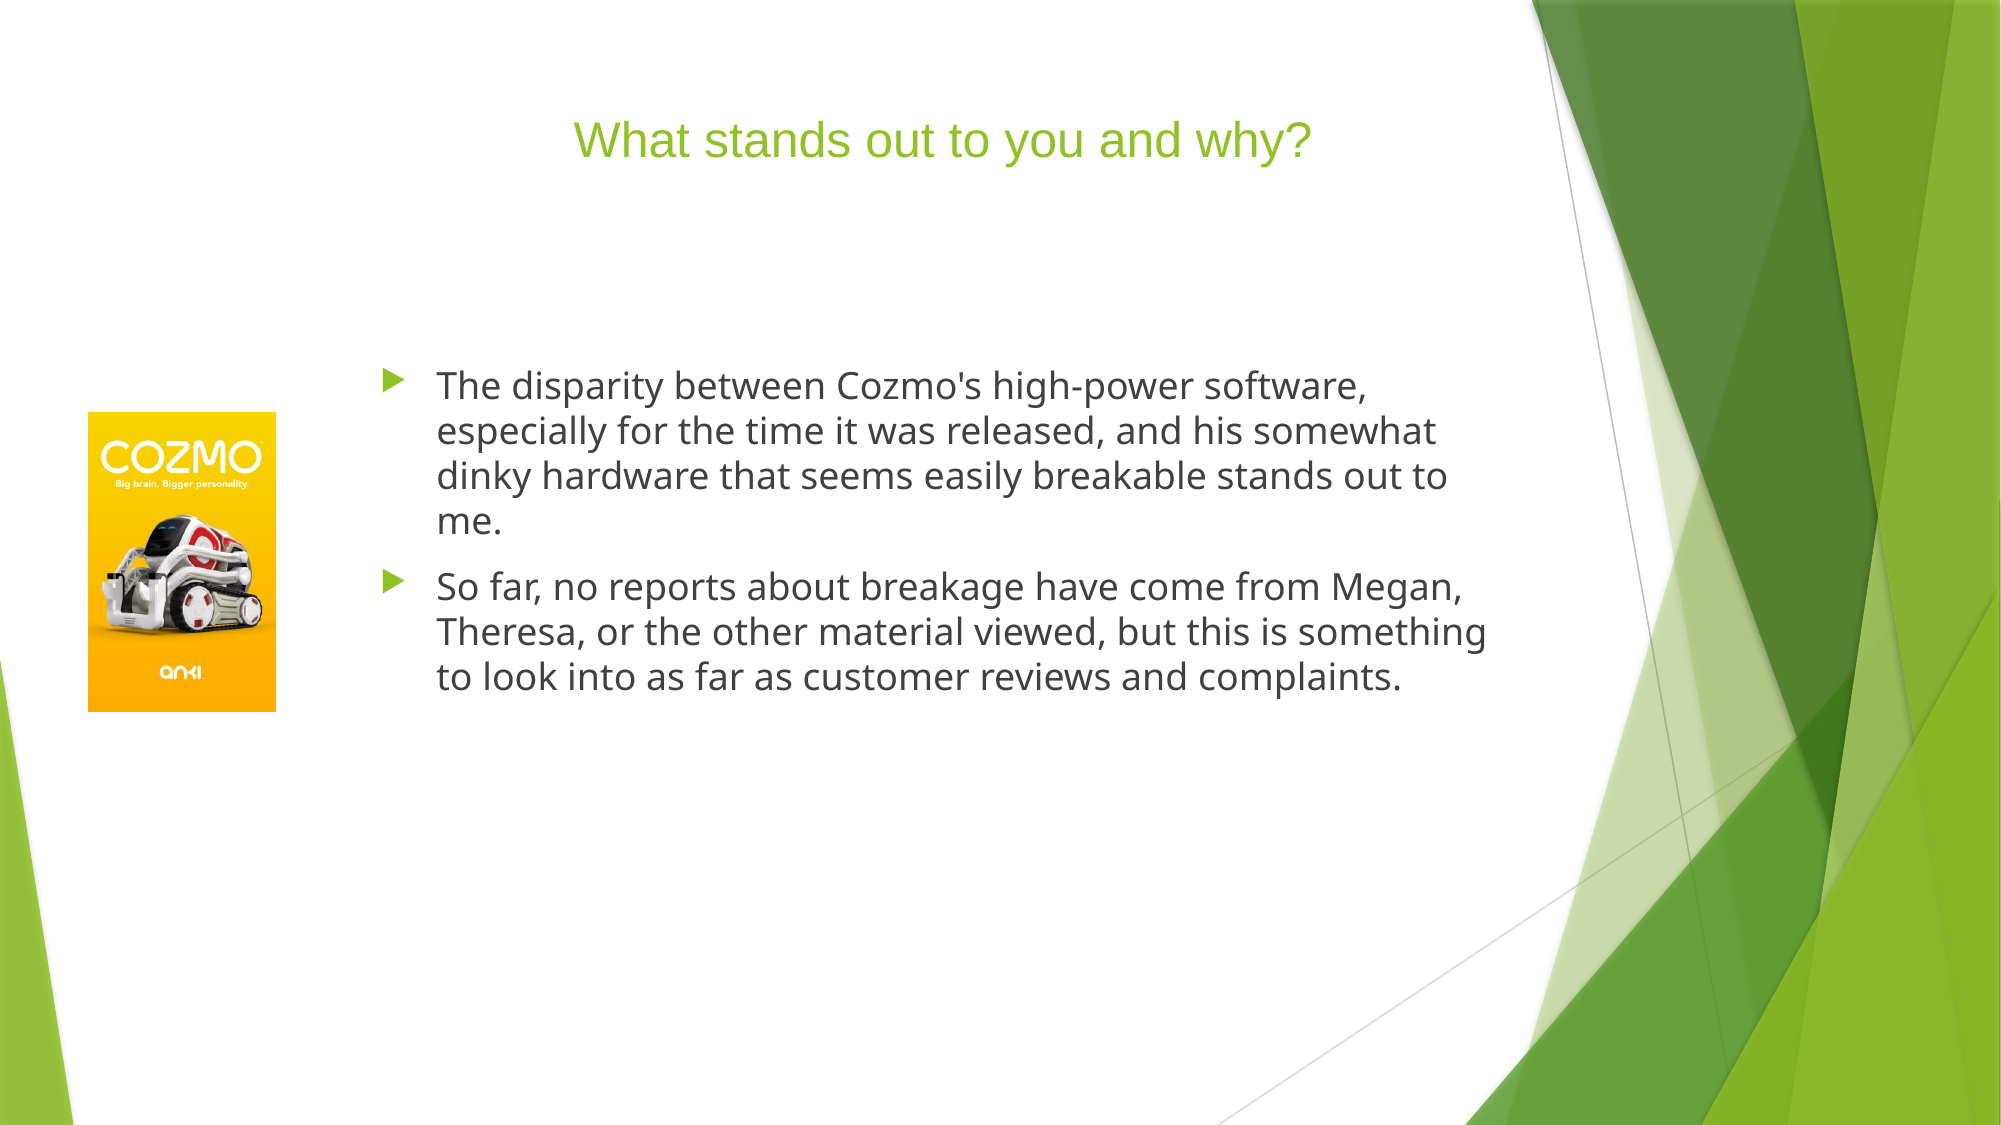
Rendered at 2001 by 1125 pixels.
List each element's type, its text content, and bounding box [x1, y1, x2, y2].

picture [87, 412, 277, 713]
title What stands out to you and why? [365, 99, 1522, 317]
list The disparity between Cozmo's high-power software, especially for the time it was released, and his somewhat dinky hardware that seems easily breakable stands out to me. So far, no reports about breakage have come from Megan, Theresa, or the other material viewed, but this is something to look into as far as customer reviews and complaints. [365, 354, 1522, 992]
